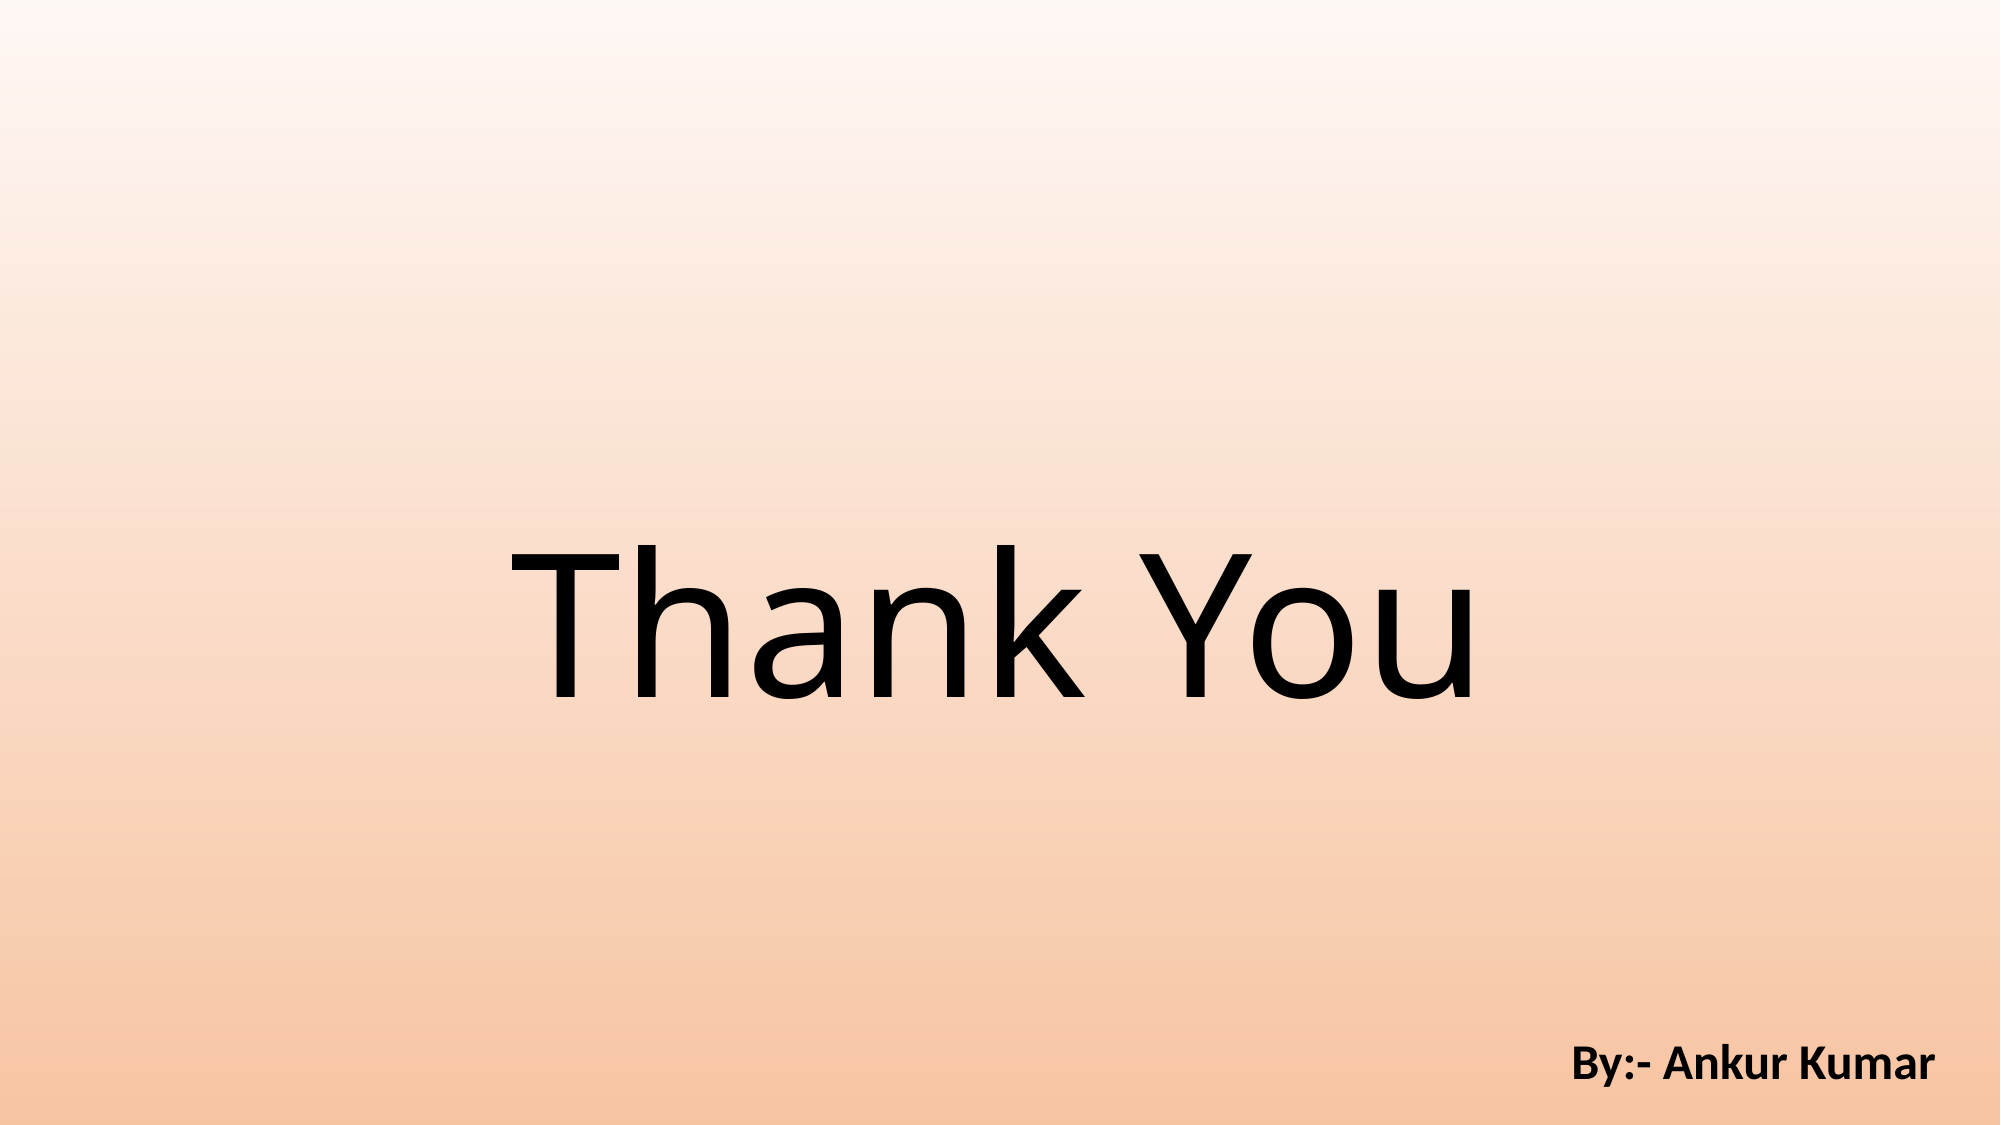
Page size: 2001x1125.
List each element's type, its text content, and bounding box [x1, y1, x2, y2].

list By:- Ankur Kumar [1556, 1028, 2000, 1125]
title Thank You [136, 43, 1862, 749]
